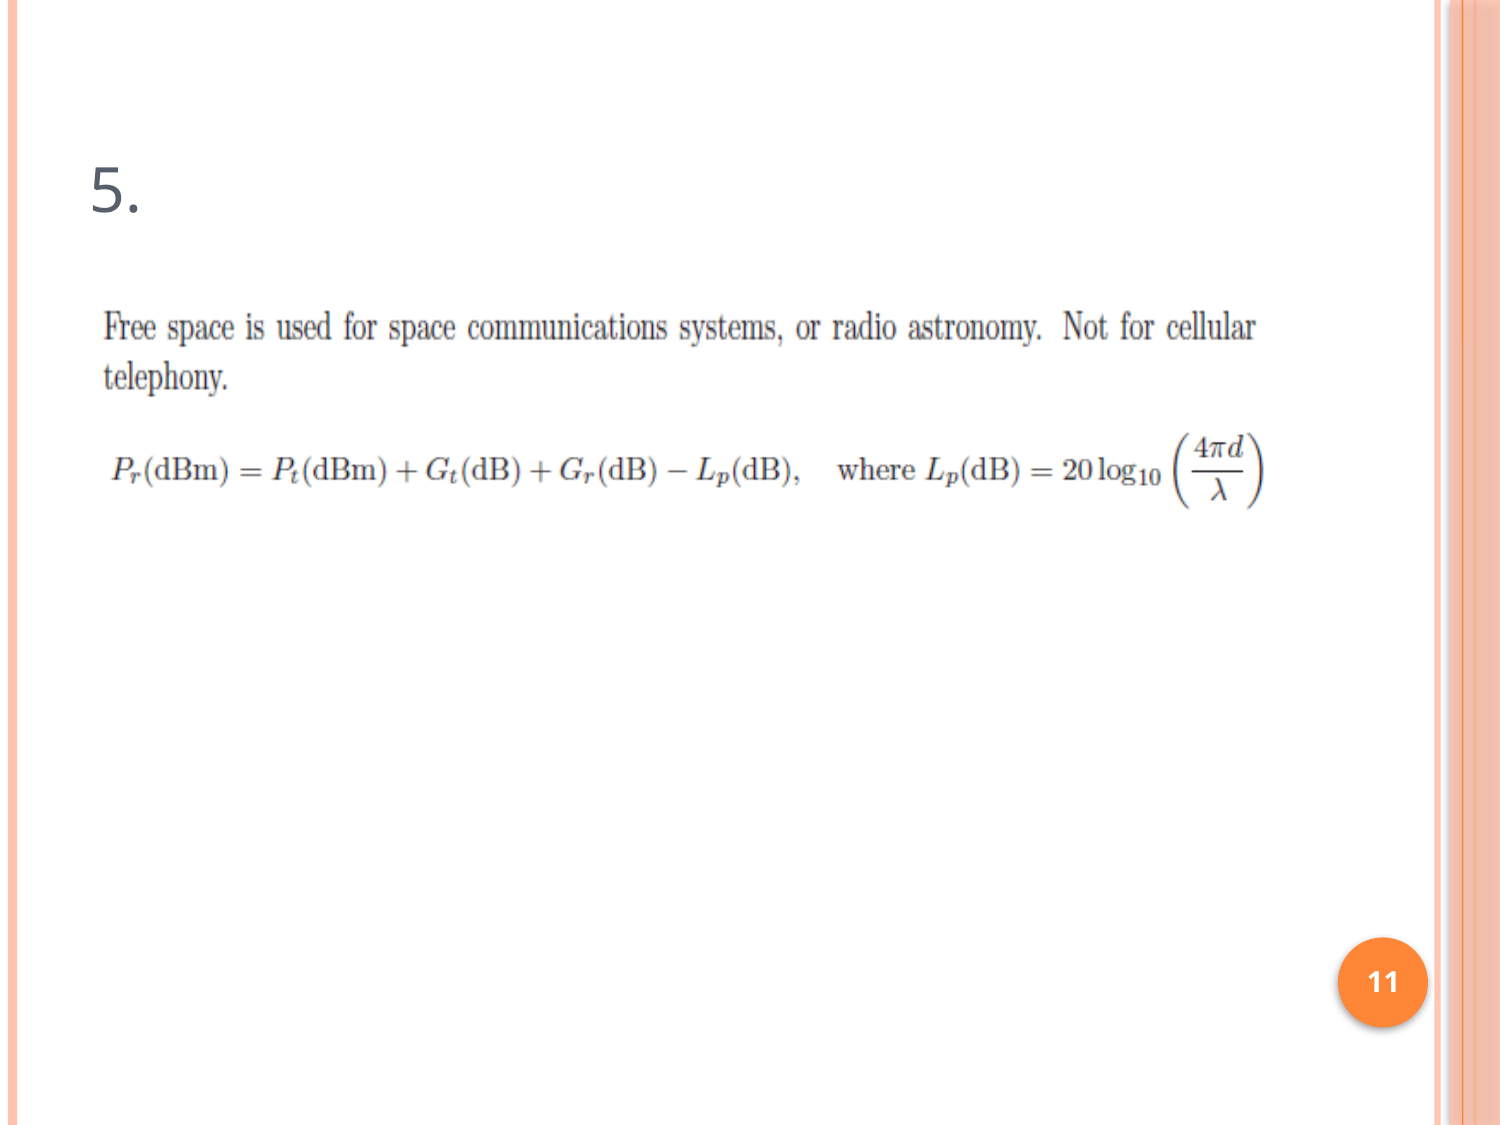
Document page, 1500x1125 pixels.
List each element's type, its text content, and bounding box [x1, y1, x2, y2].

slide_number 11 [1333, 940, 1434, 1027]
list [99, 295, 1286, 426]
picture [104, 424, 1292, 526]
title 5. [75, 45, 1300, 233]
